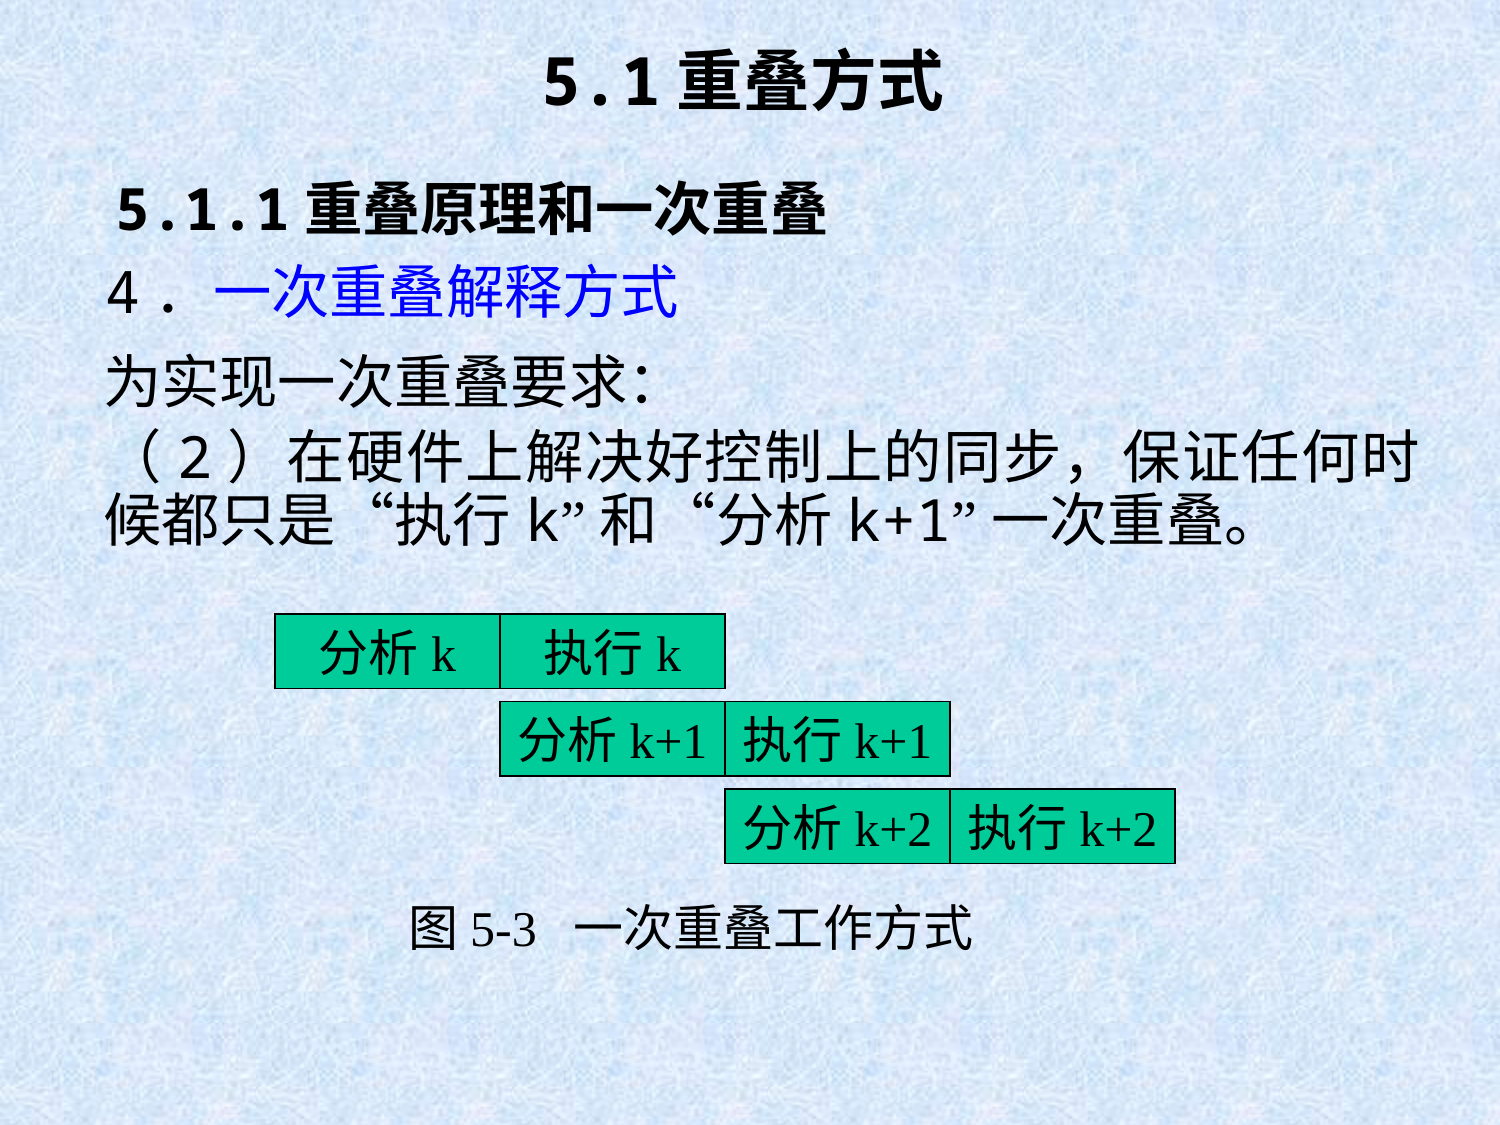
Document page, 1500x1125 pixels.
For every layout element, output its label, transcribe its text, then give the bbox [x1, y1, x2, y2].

text_box 为实现一次重叠要求： [88, 338, 1439, 433]
title 5.1重叠方式 [112, 19, 1388, 140]
picture [0, 0, 1500, 1125]
text_box （2）在硬件上解决好控制上的同步，保证任何时候都只是“执行k”和“分析k+1”一次重叠。 [88, 420, 1436, 562]
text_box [274, 614, 1175, 965]
text_box 4．一次重叠解释方式 [91, 247, 694, 333]
list 5.1.1重叠原理和一次重叠 [100, 172, 1376, 268]
